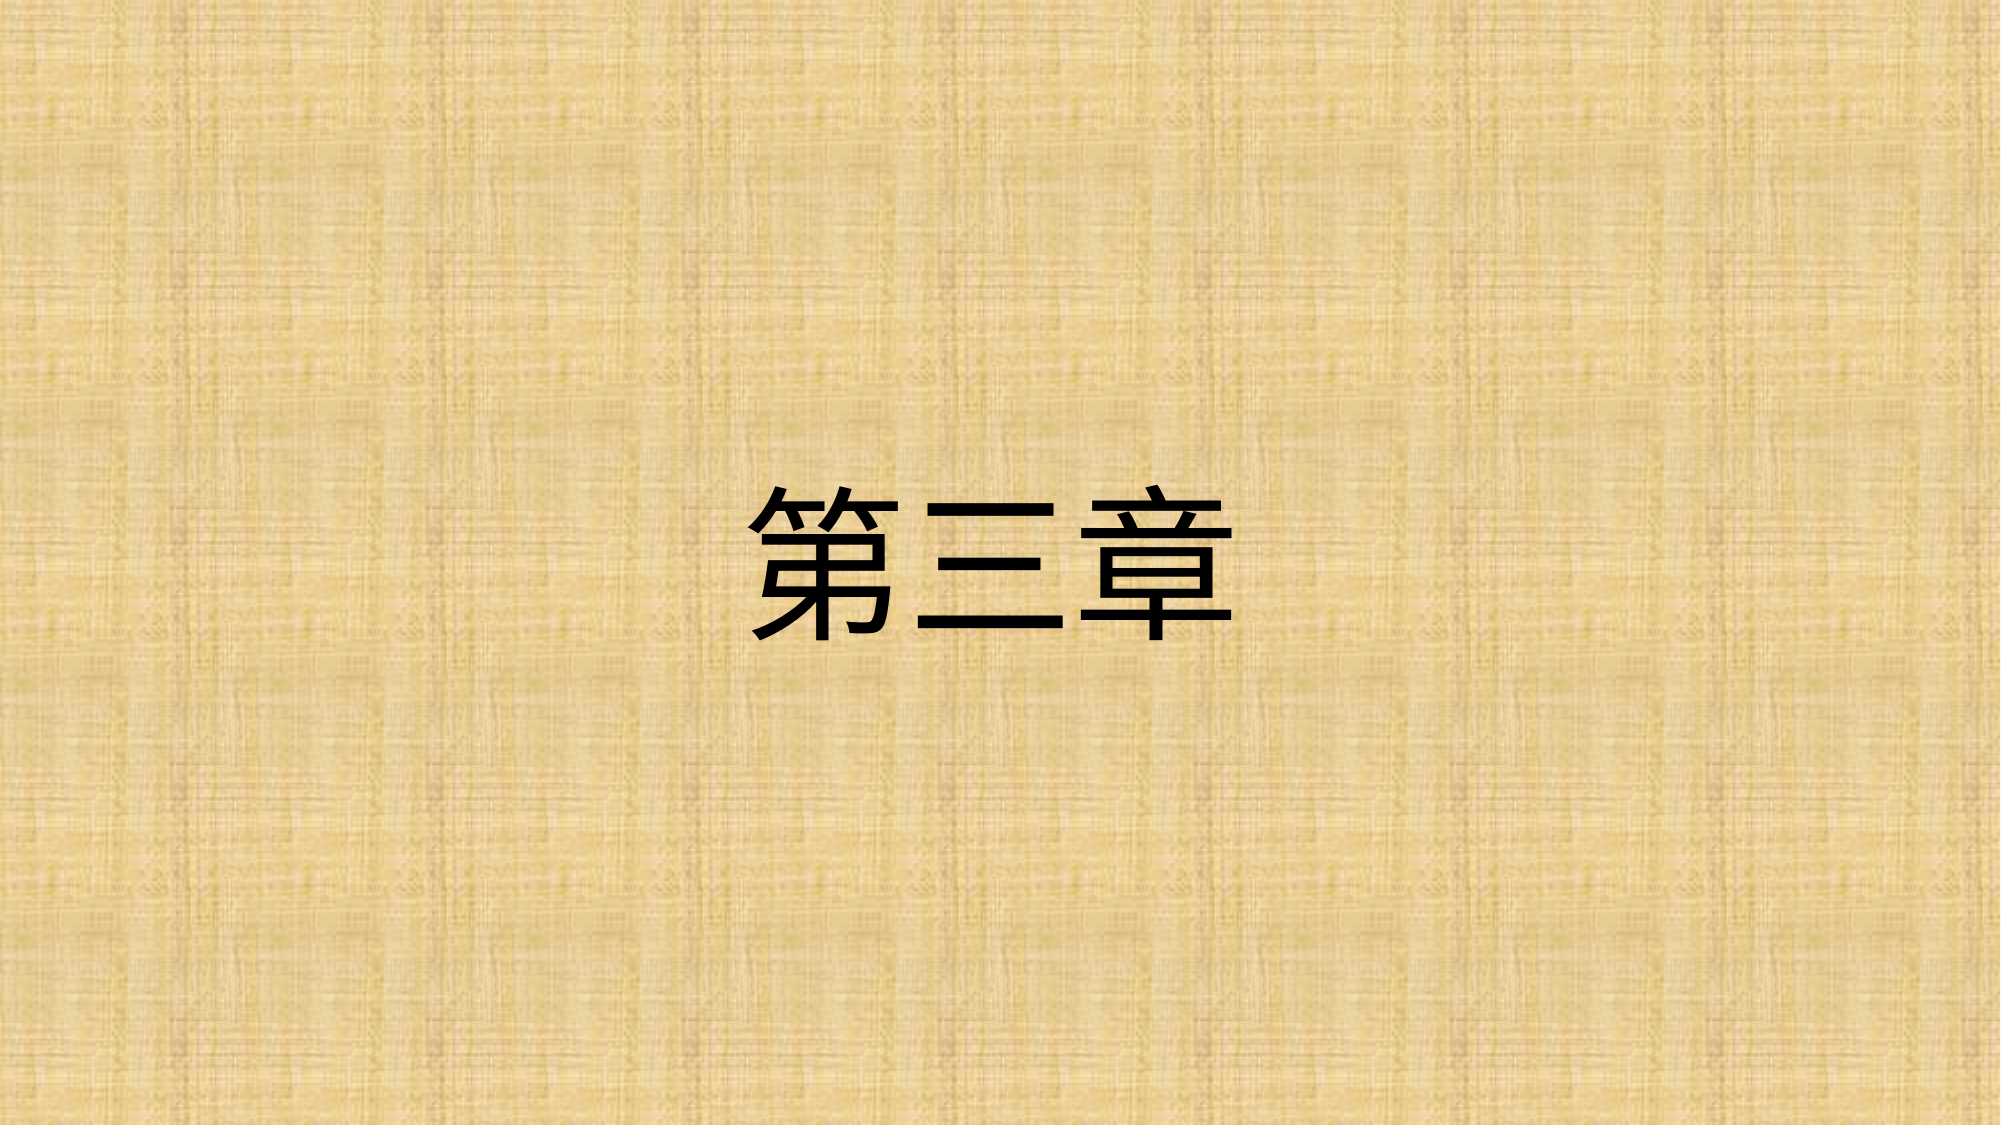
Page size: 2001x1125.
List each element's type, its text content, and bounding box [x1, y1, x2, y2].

text_box 第三章 [725, 453, 1789, 669]
picture [0, 0, 2001, 1125]
